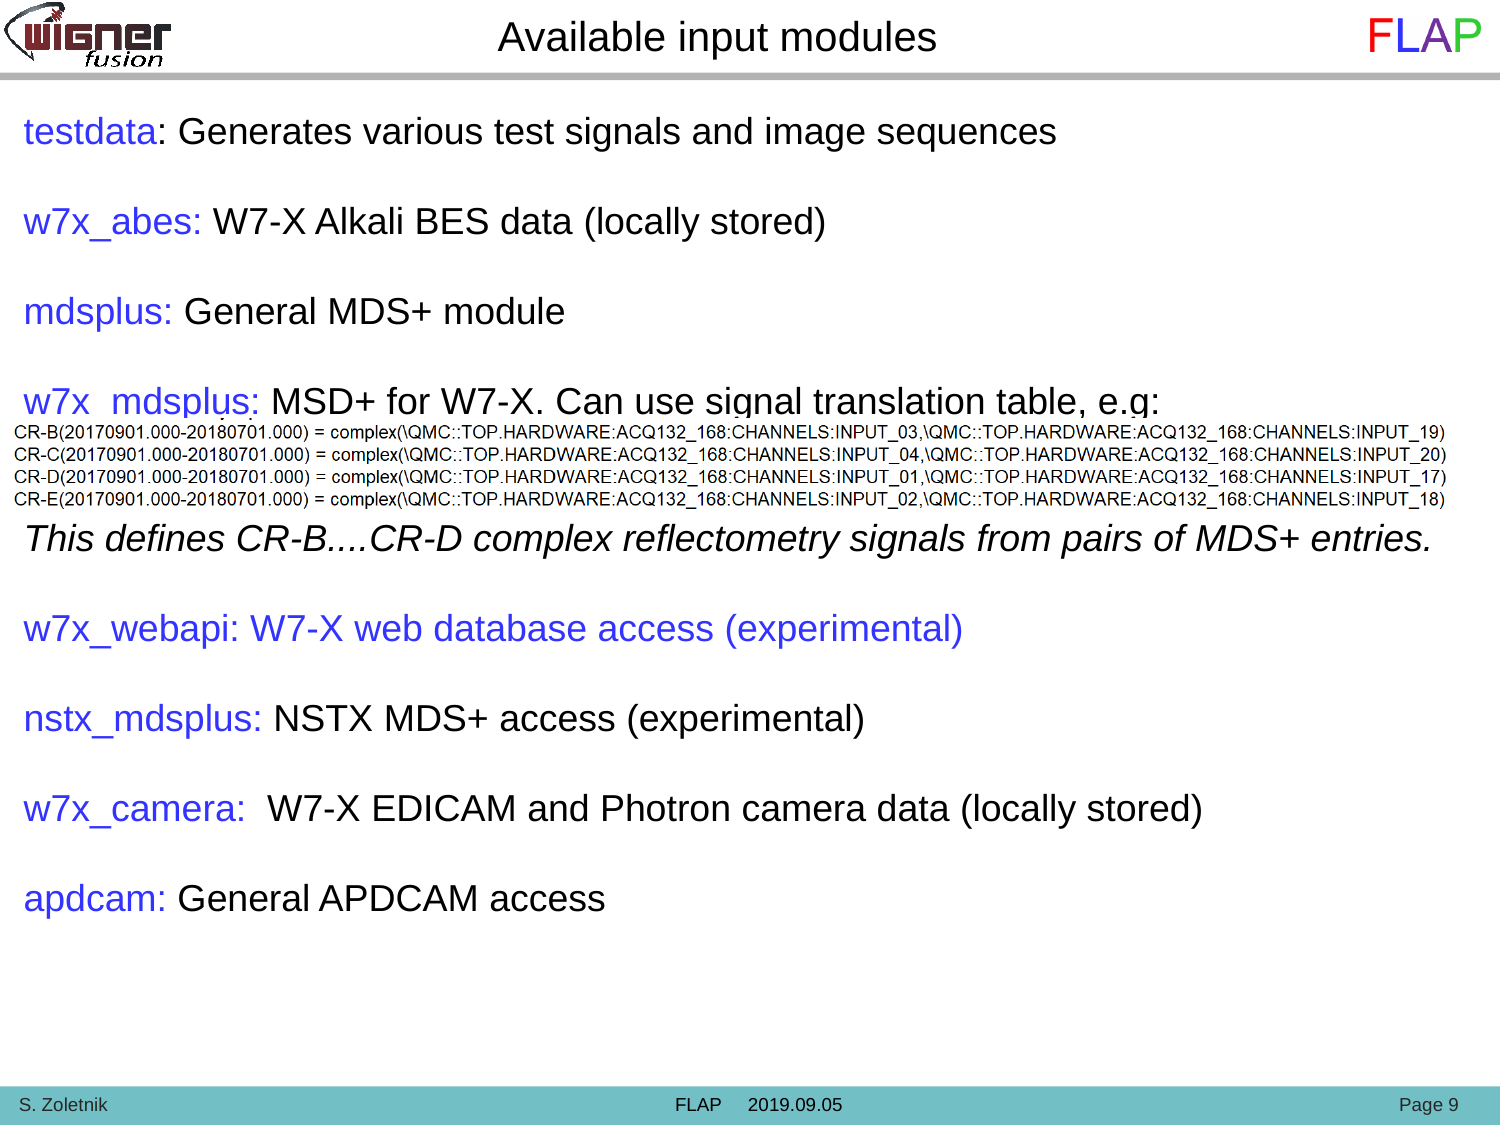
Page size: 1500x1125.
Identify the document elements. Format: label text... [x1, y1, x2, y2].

picture [3, 2, 172, 72]
picture [8, 418, 1465, 514]
text_box testdata: Generates various test signals and image sequences w7x_abes: W7-X Alkali BES data (locally stored) mdsplus: General MDS+ module w7x_mdsplus: MSD+ for W7-X. Can use signal translation table, e.g: [8, 100, 1493, 430]
picture [1362, 11, 1486, 62]
text_box Available input modules [267, 8, 1169, 62]
text_box This defines CR-B....CR-D complex reflectometry signals from pairs of MDS+ entries. w7x_webapi: W7-X web database access (experimental) nstx_mdsplus: NSTX MDS+ access (experimental) w7x_camera: W7-X EDICAM and Photron camera data (locally stored) apdcam: General APDCAM access [8, 506, 1493, 927]
